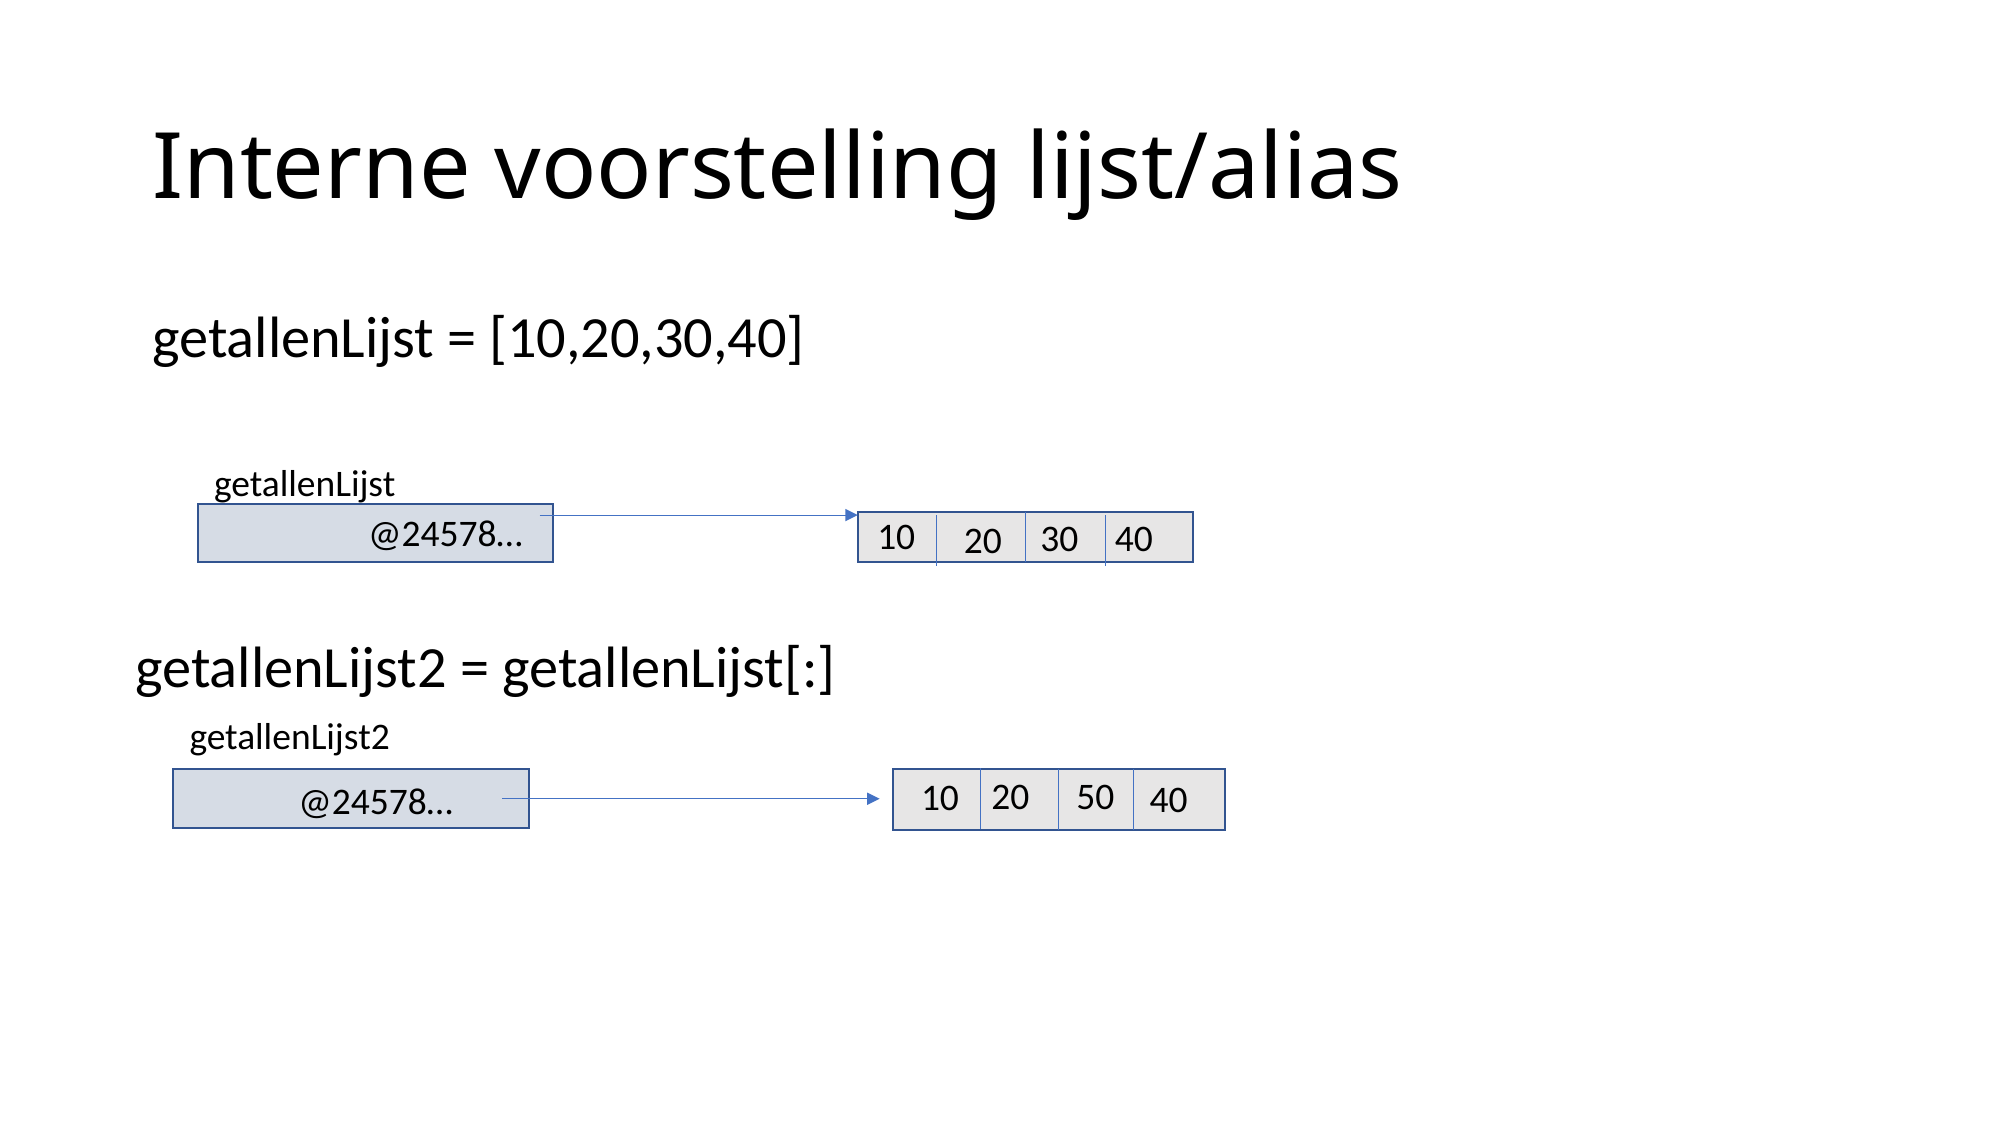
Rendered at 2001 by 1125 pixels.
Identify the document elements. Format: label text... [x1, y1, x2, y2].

text_box 40 [1100, 506, 1168, 567]
text_box @24578… [283, 769, 468, 830]
text_box [1017, 511, 1025, 563]
text_box [1094, 511, 1100, 563]
text_box [197, 503, 554, 563]
text_box 10 [906, 765, 974, 826]
text_box [1168, 511, 1194, 563]
text_box @24578… [353, 501, 538, 562]
text_box getallenLijst [199, 451, 411, 512]
text_box getallenLijst2 = getallenLijst[:] [120, 629, 1846, 868]
text_box 40 [1134, 767, 1203, 828]
title Interne voorstelling lijst/alias [137, 59, 1863, 278]
text_box getallenLijst2 [174, 704, 405, 764]
text_box [857, 511, 862, 563]
text_box [172, 768, 530, 829]
text_box 20 [976, 764, 1045, 825]
text_box [892, 768, 1226, 831]
list getallenLijst = [10,20,30,40] [137, 299, 1863, 618]
text_box 30 [1025, 506, 1094, 567]
text_box 20 [949, 508, 1017, 569]
text_box 10 [862, 504, 931, 565]
text_box [931, 511, 949, 563]
text_box 50 [1061, 764, 1130, 825]
